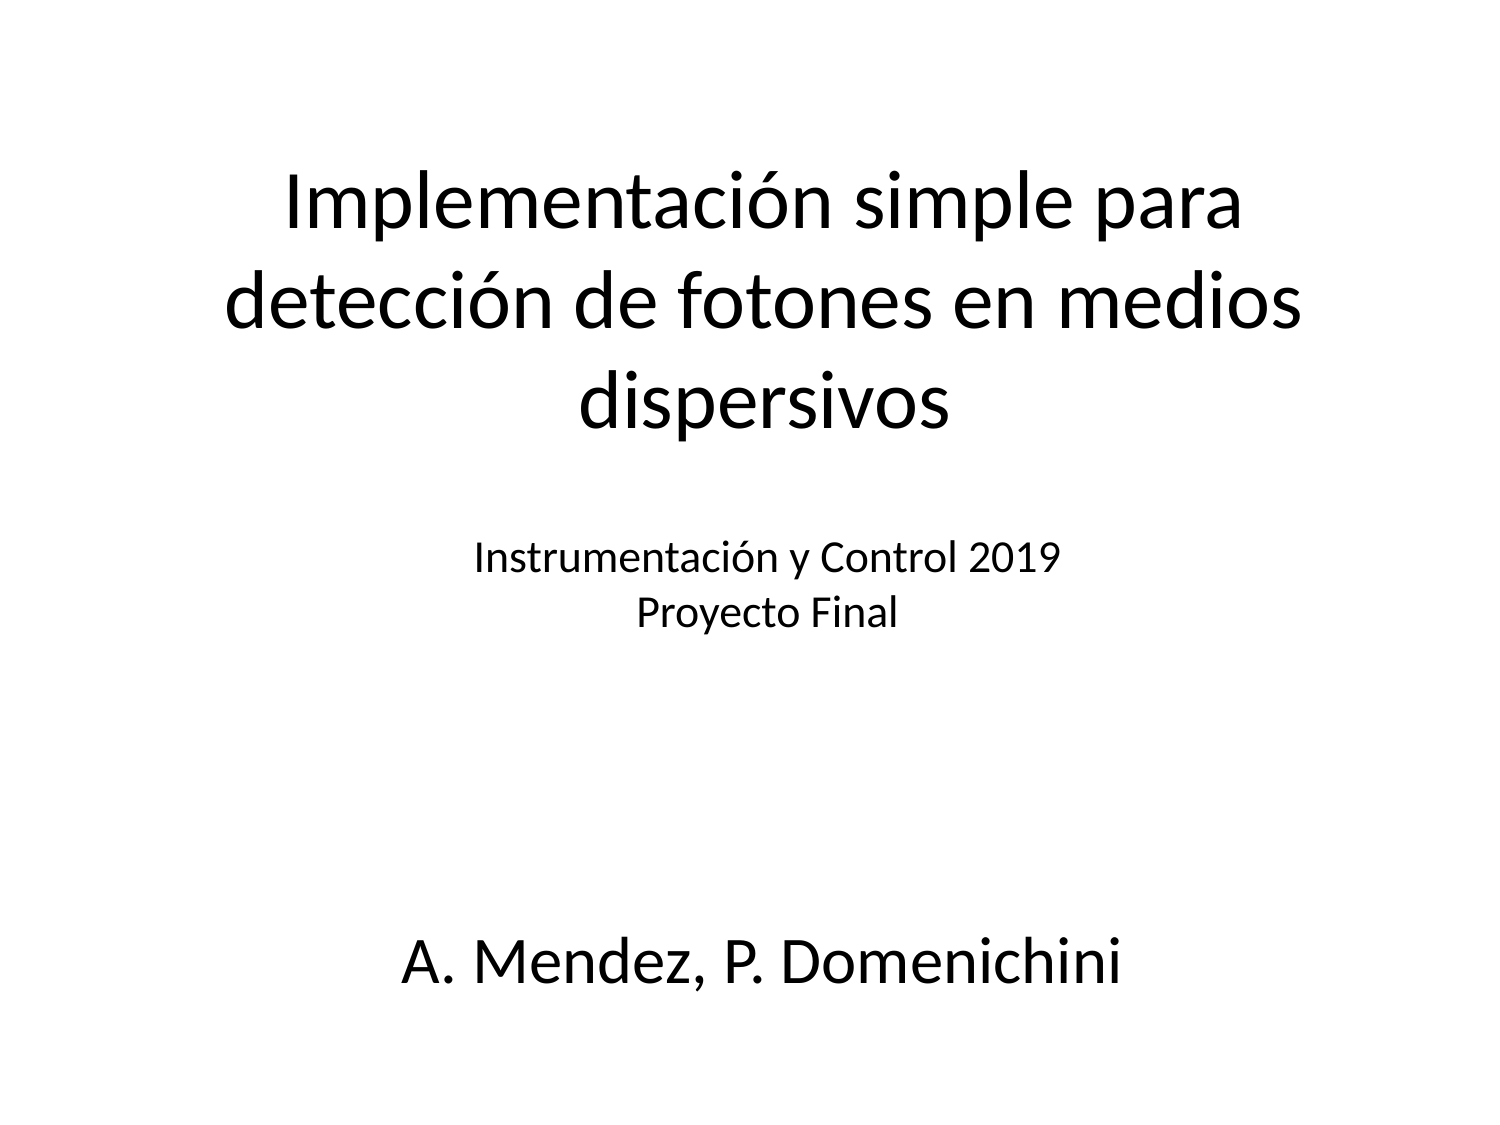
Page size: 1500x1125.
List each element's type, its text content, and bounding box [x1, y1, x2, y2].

text_box A. Mendez, P. Domenichini [237, 909, 1288, 1016]
text_box Implementación simple para detección de fotones en medios dispersivos [153, 94, 1376, 496]
text_box Instrumentación y Control 2019 Proyecto Final [366, 519, 1170, 642]
